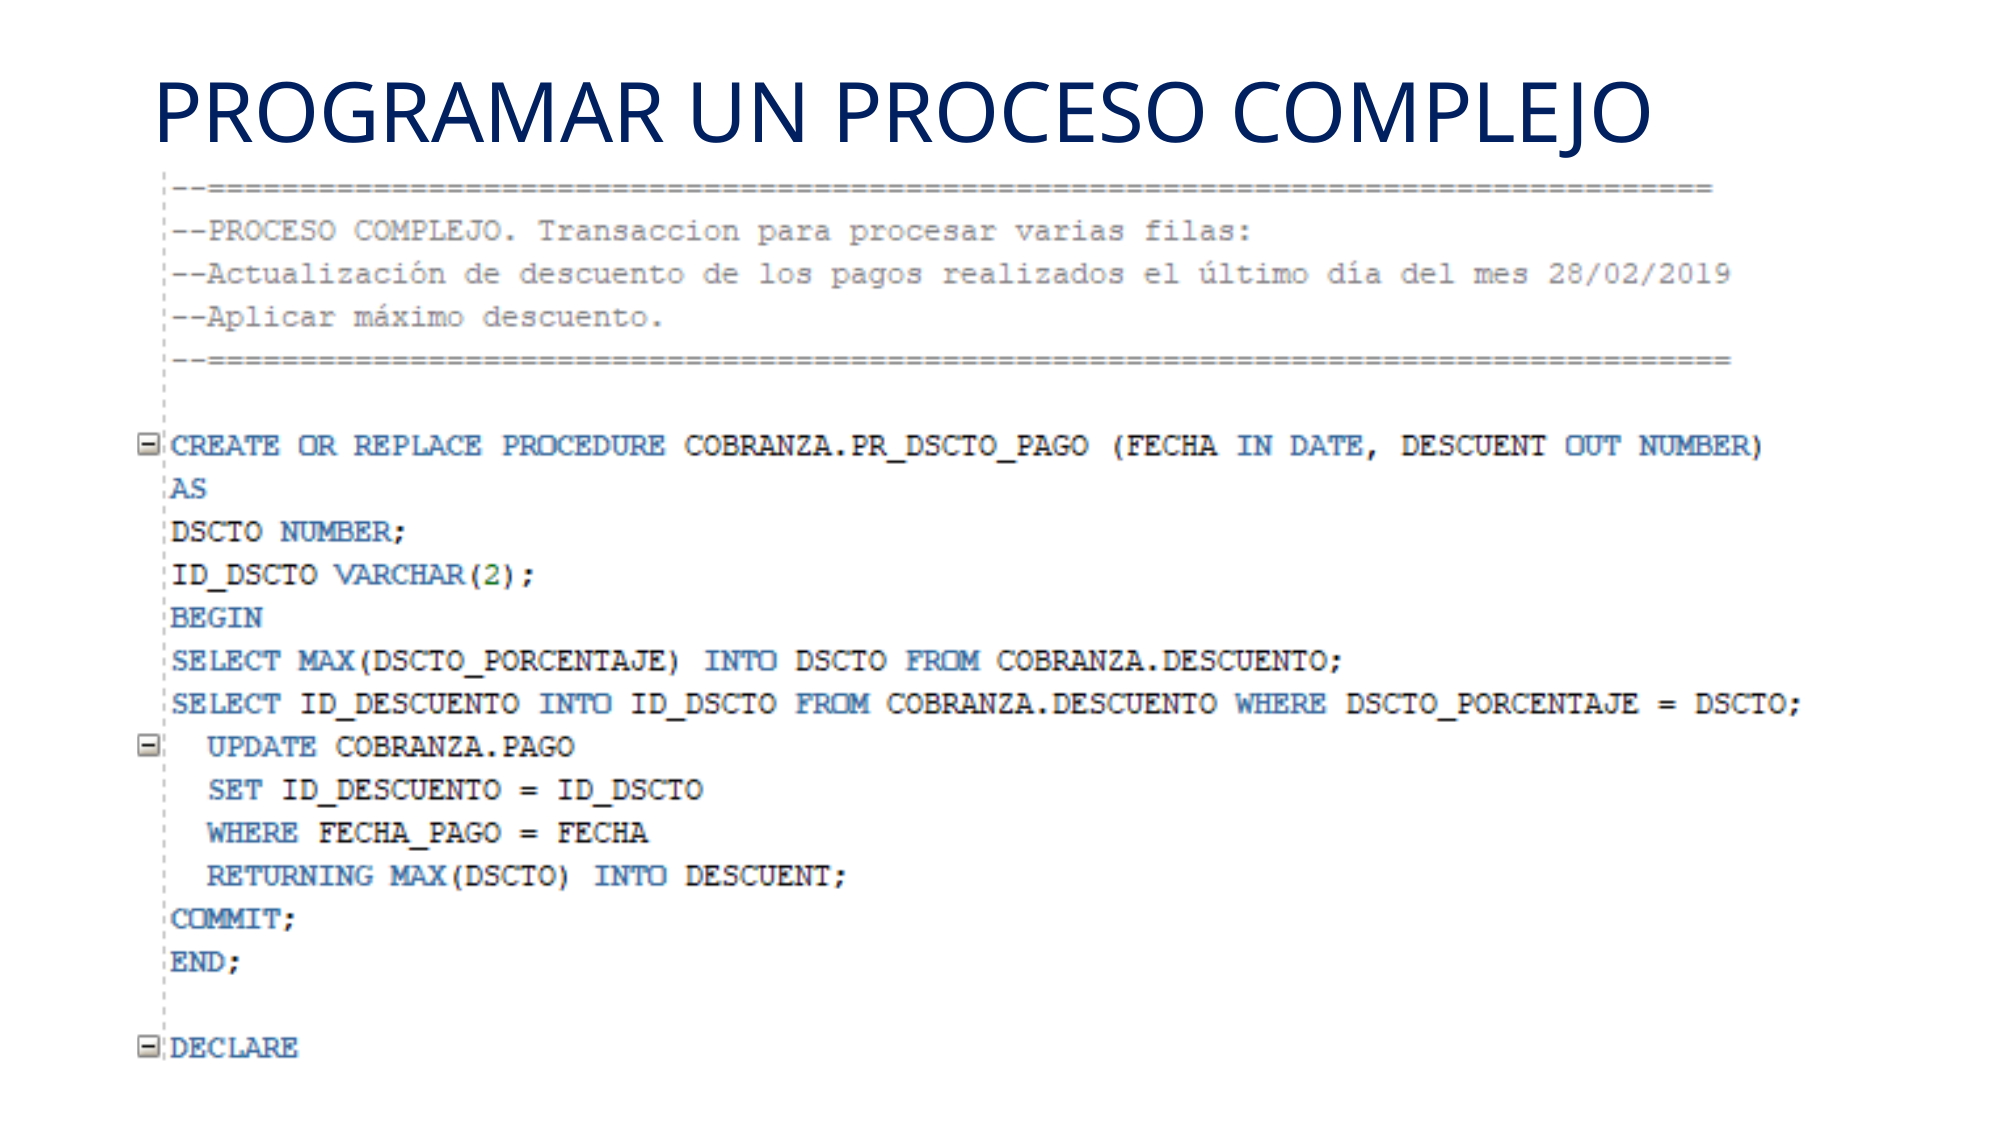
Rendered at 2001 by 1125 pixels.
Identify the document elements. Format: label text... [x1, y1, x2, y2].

title PROGRAMAR UN PROCESO COMPLEJO [137, 59, 1863, 171]
picture [137, 170, 1824, 1066]
